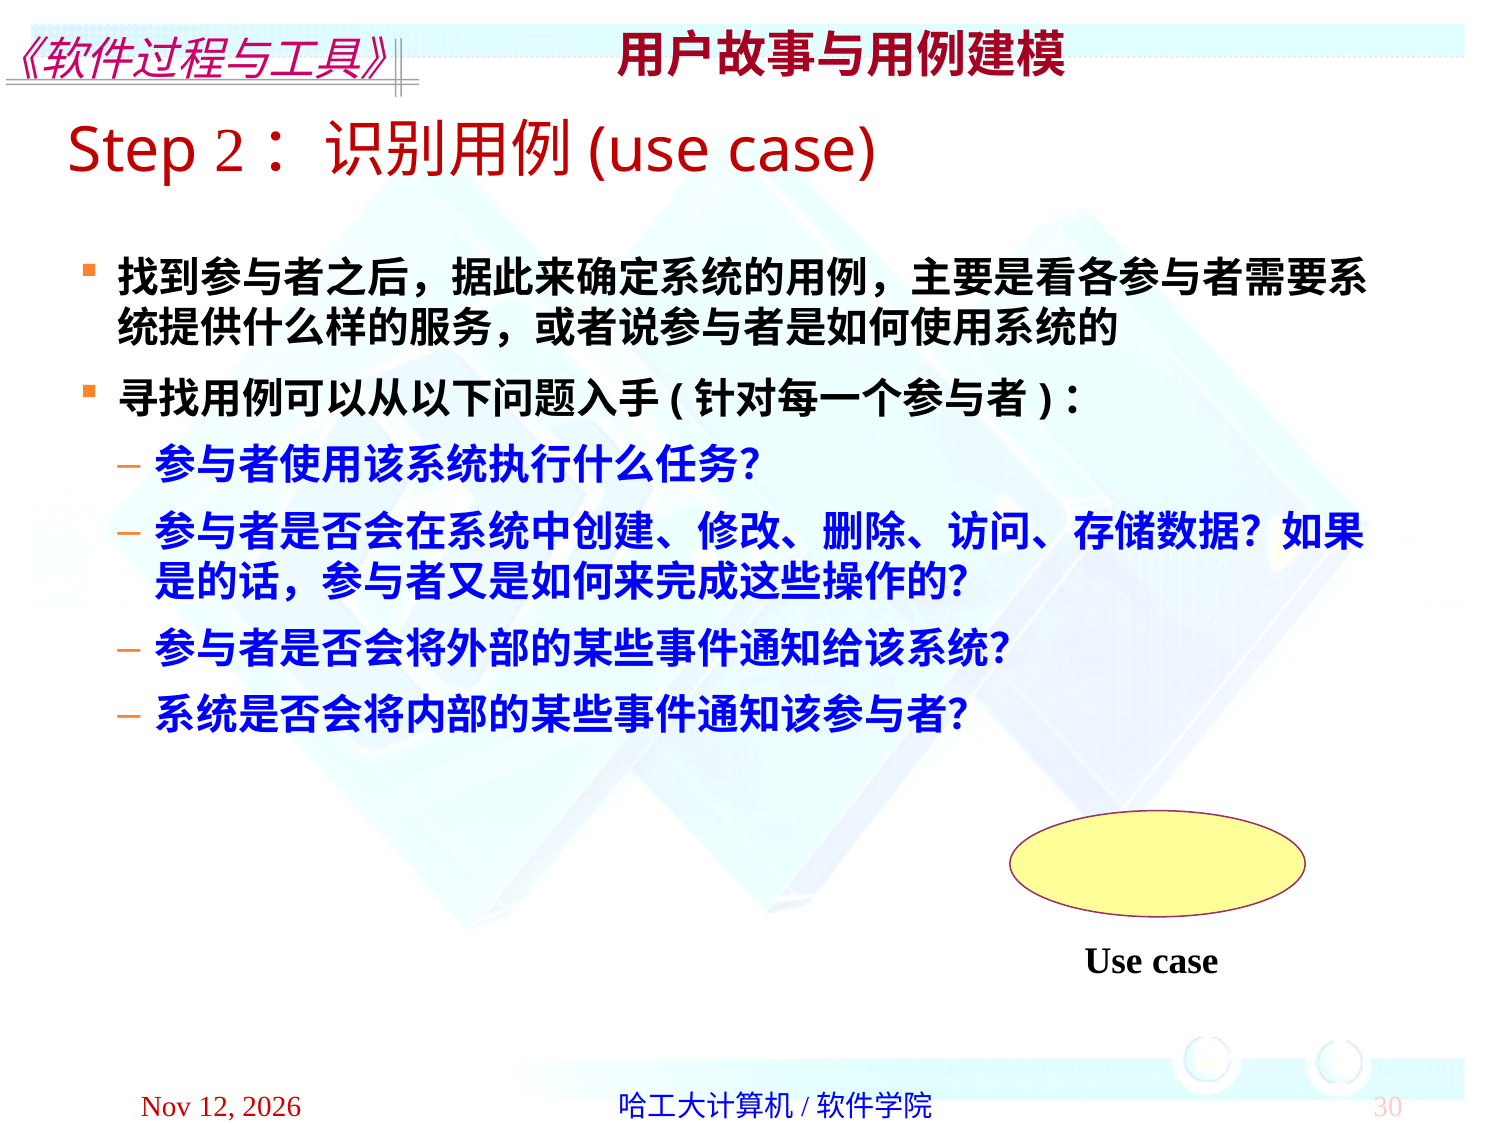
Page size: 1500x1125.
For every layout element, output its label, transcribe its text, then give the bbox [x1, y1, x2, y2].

text_box 找到参与者之后，据此来确定系统的用例，主要是看各参与者需要系统提供什么样的服务，或者说参与者是如何使用系统的 寻找用例可以从以下问题入手(针对每一个参与者)： 参与者使用该系统执行什么任务？ 参与者是否会在系统中创建、修改、删除、访问、存储数据？如果是的话，参与者又是如何来完成这些操作的？ 参与者是否会将外部的某些事件通知给该系统？ 系统是否会将内部的某些事件通知该参与者？ [64, 243, 1412, 1083]
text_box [1009, 810, 1306, 990]
text_box Step 2：识别用例(use case) [53, 101, 1447, 209]
text_box 用户故事与用例建模 [389, 15, 1294, 90]
